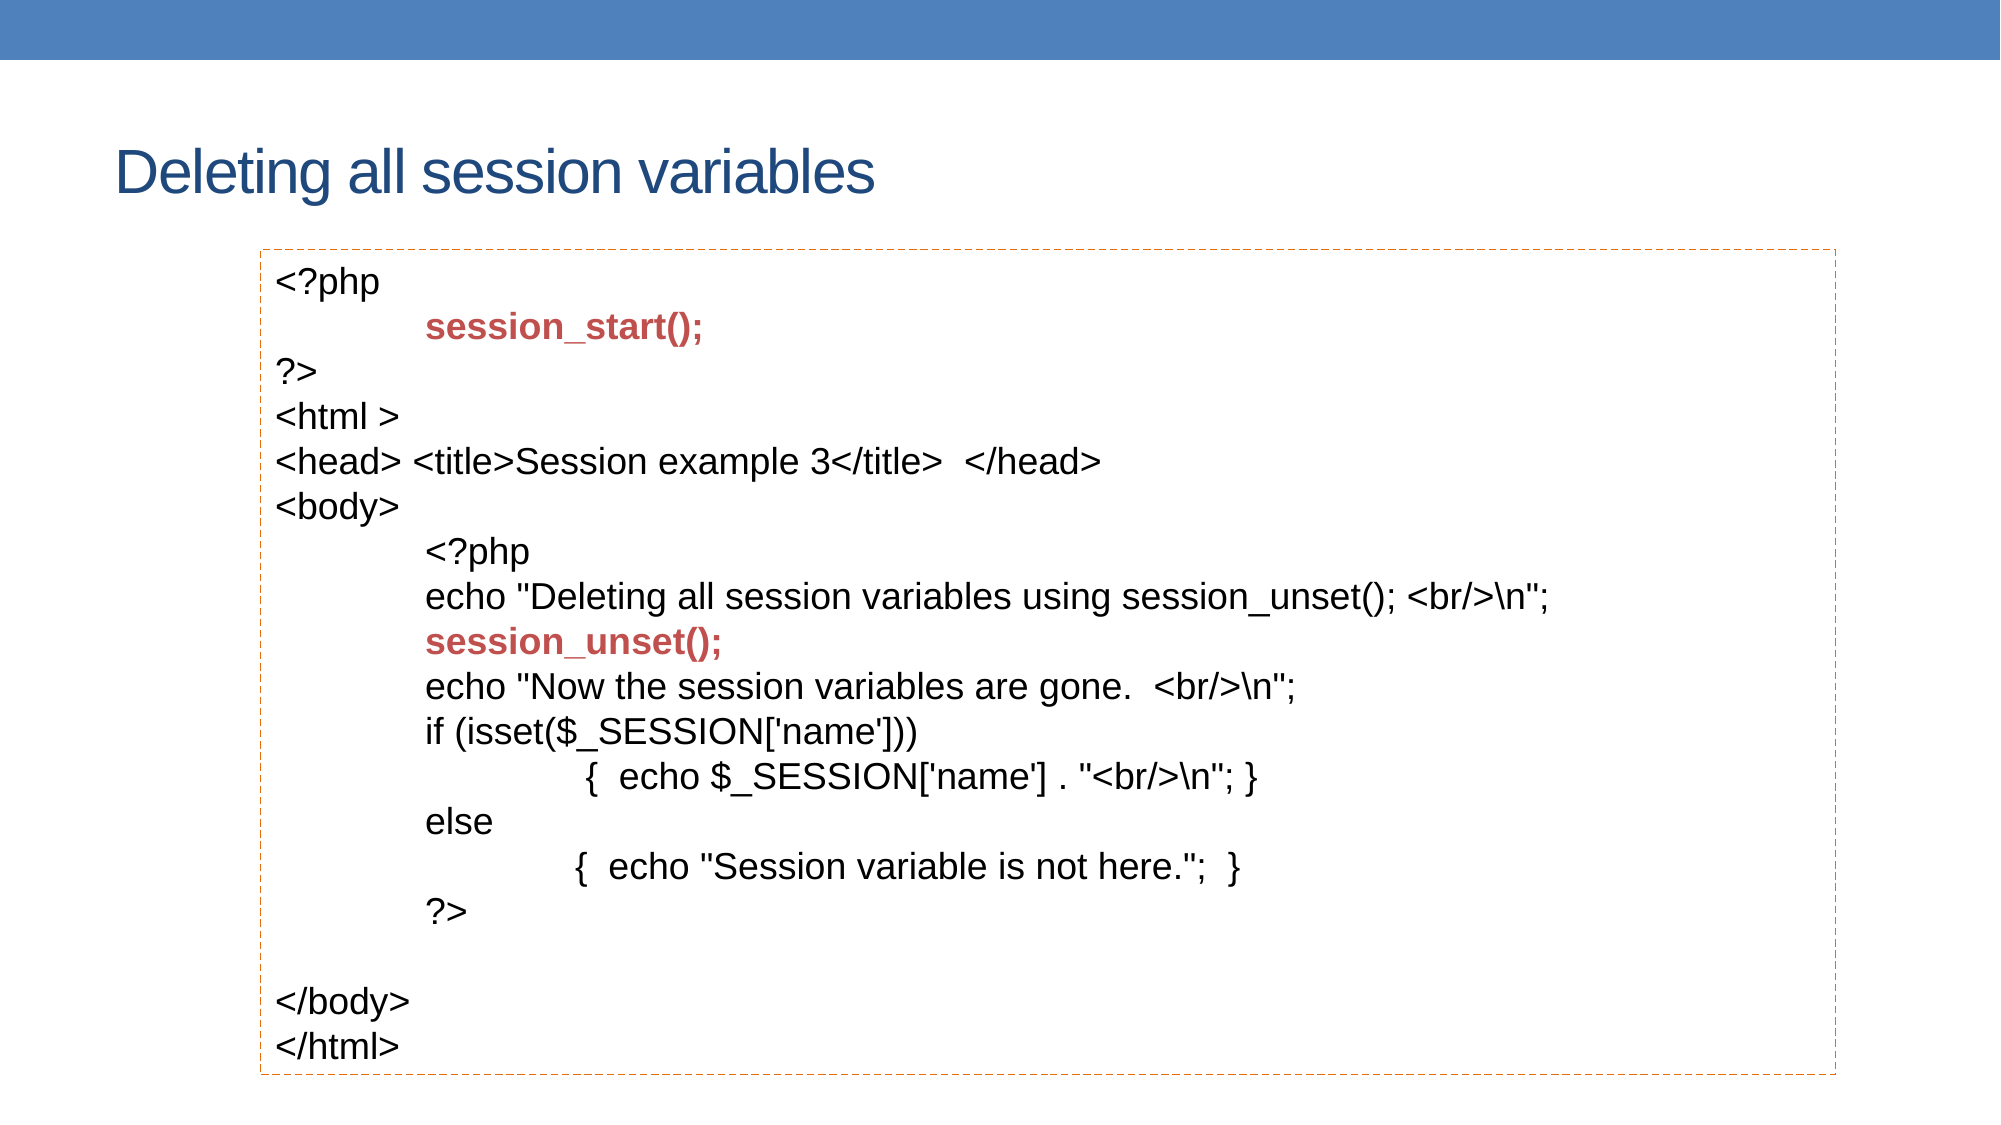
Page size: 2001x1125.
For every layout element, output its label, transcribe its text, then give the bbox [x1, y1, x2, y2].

text_box <?php session_start(); ?> <html > <head> <title>Session example 3</title> </head> <body> <?php echo "Deleting all session variables using session_unset(); <br/>\n"; session_unset(); echo "Now the session variables are gone. <br/>\n"; if (isset($_SESSION['name'])) { echo $_SESSION['name'] . "<br/>\n"; } else { echo "Session variable is not here."; } ?> </body> </html> [260, 249, 1836, 1075]
title Deleting all session variables [99, 87, 1900, 250]
